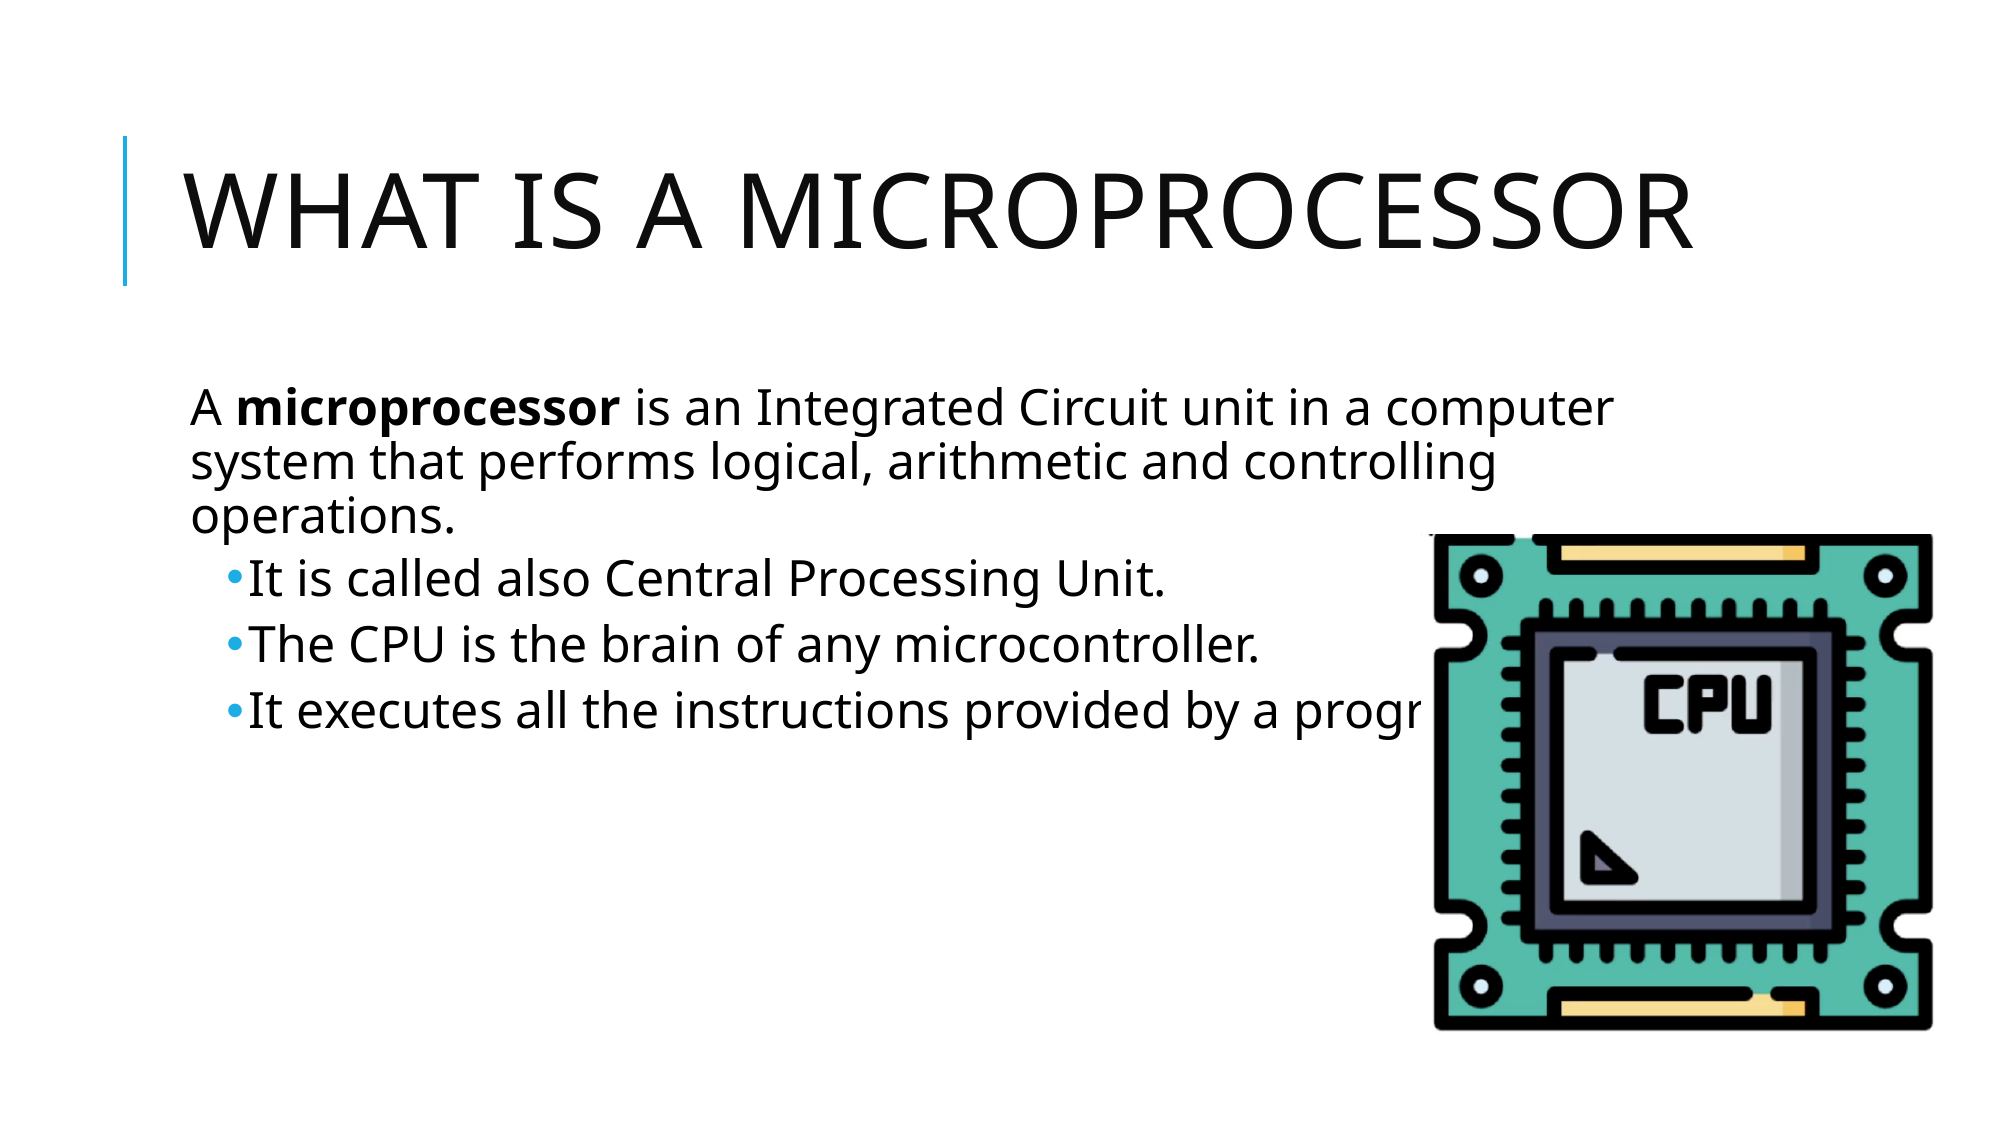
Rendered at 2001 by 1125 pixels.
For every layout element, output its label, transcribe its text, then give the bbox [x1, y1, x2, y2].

list A microprocessor is an Integrated Circuit unit in a computer system that performs logical, arithmetic and controlling operations. It is called also Central Processing Unit. The CPU is the brain of any microcontroller. It executes all the instructions provided by a program. [168, 375, 1763, 1035]
title What is a Microprocessor [168, 96, 1763, 342]
picture [1420, 534, 1935, 1036]
